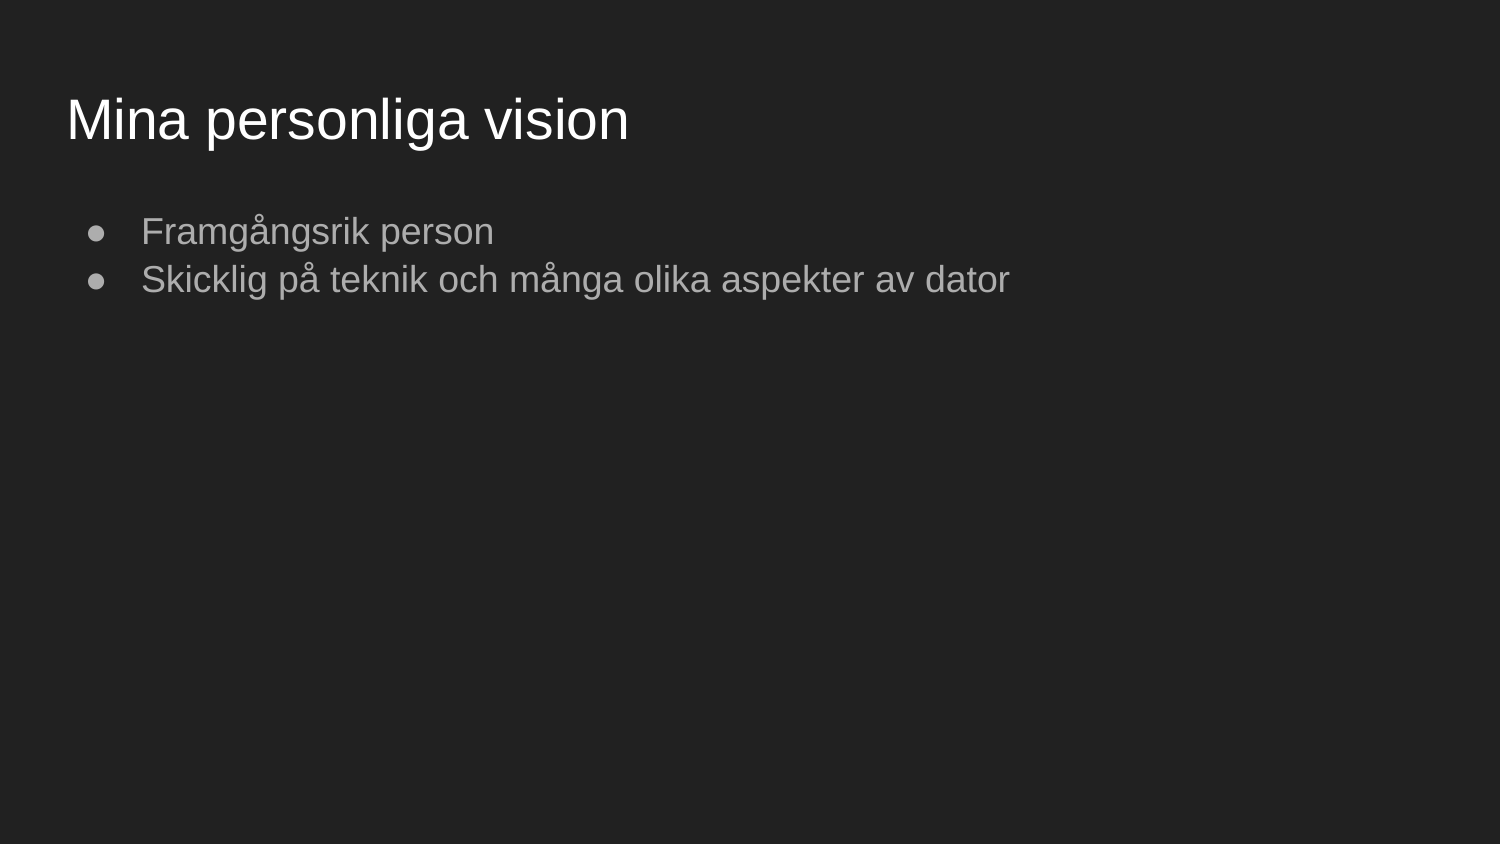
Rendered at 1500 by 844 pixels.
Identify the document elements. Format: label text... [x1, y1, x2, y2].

list Framgångsrik person Skicklig på teknik och många olika aspekter av dator [51, 189, 1449, 750]
title Mina personliga vision [51, 72, 1449, 167]
